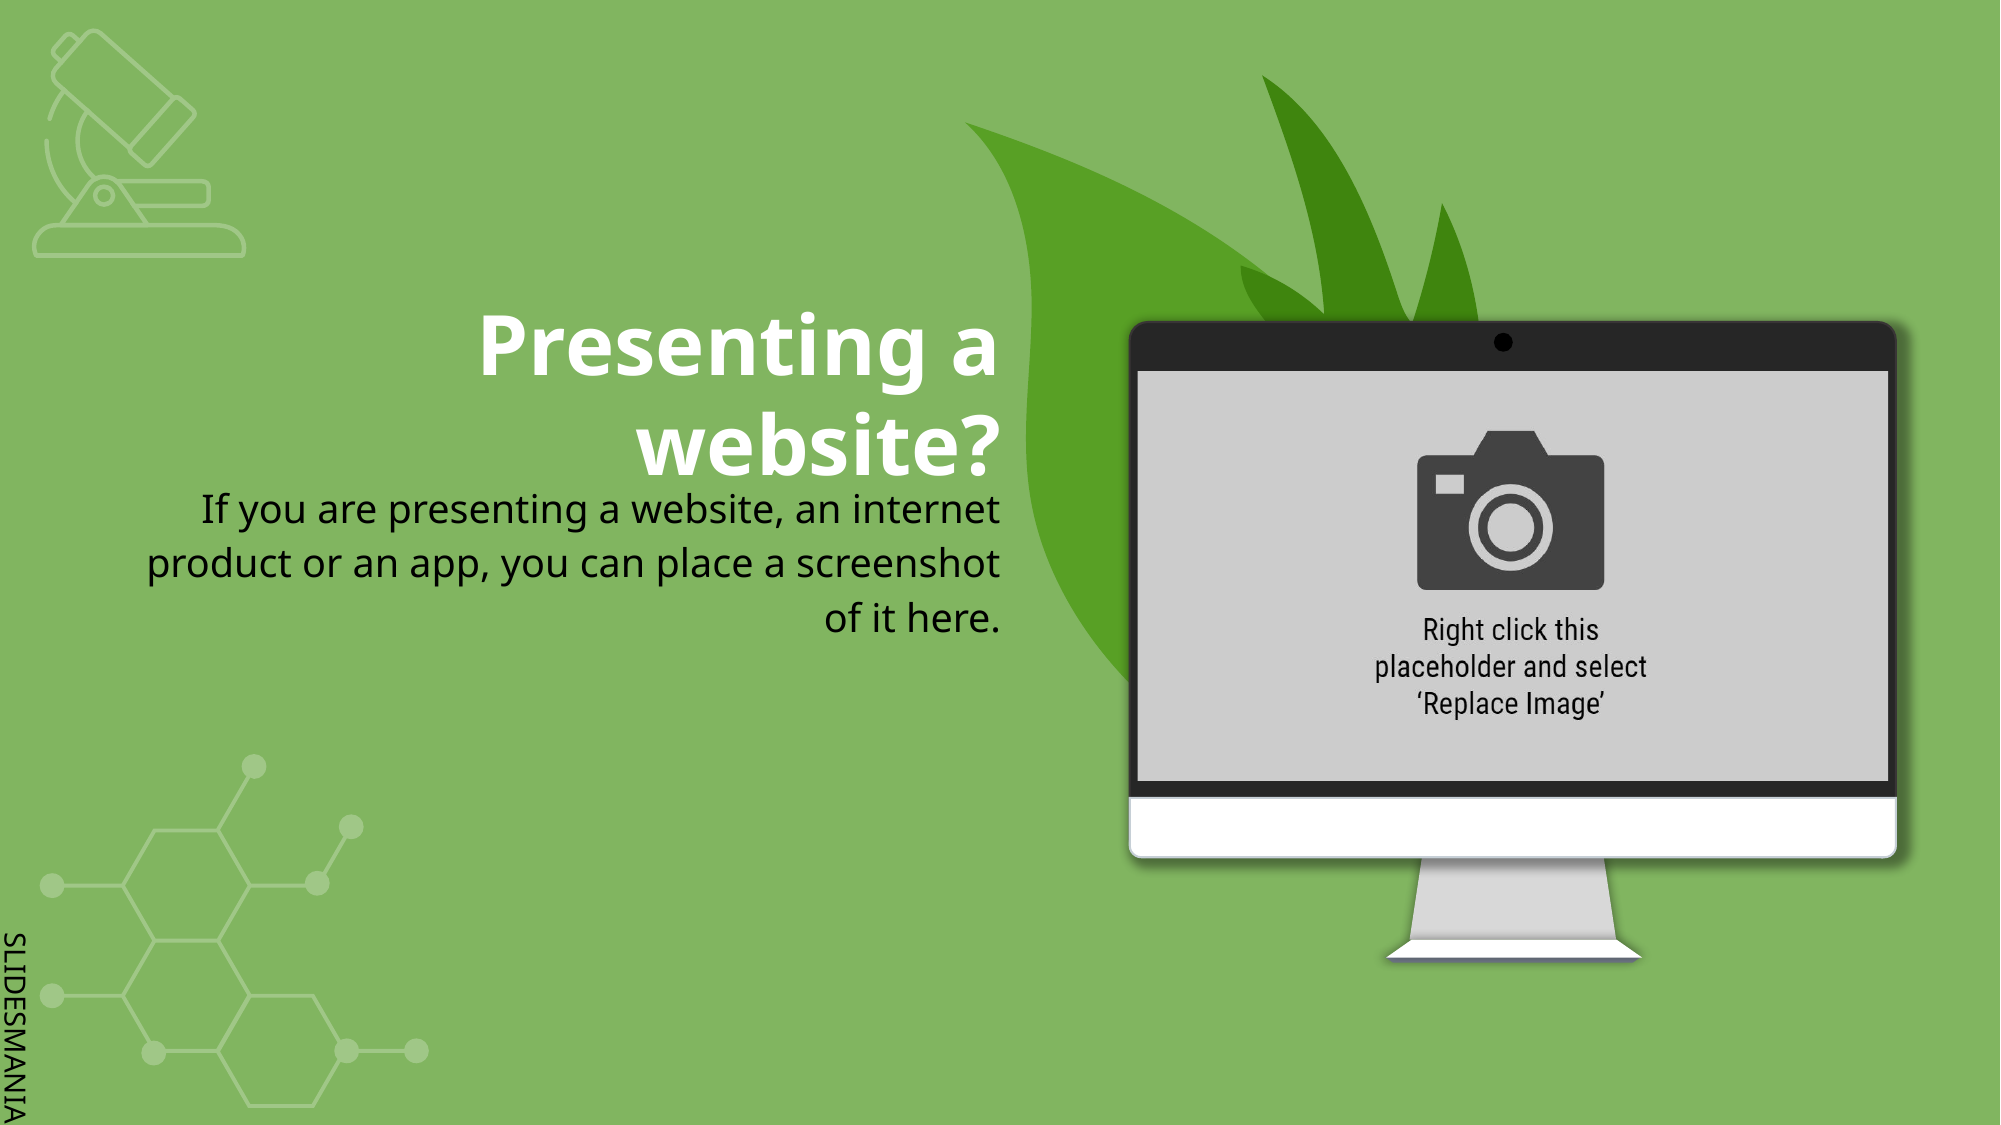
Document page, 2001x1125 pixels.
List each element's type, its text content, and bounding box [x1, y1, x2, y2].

text_box [39, 754, 429, 1108]
picture [1137, 370, 1889, 781]
text_box [1415, 203, 1478, 314]
text_box [1240, 75, 1406, 314]
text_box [1129, 321, 1897, 963]
title Presenting a website? [105, 272, 1022, 398]
text_box [964, 122, 1268, 675]
list If you are presenting a website, an internet product or an app, you can place a screenshot of it here. [105, 456, 1022, 783]
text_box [31, 28, 247, 259]
